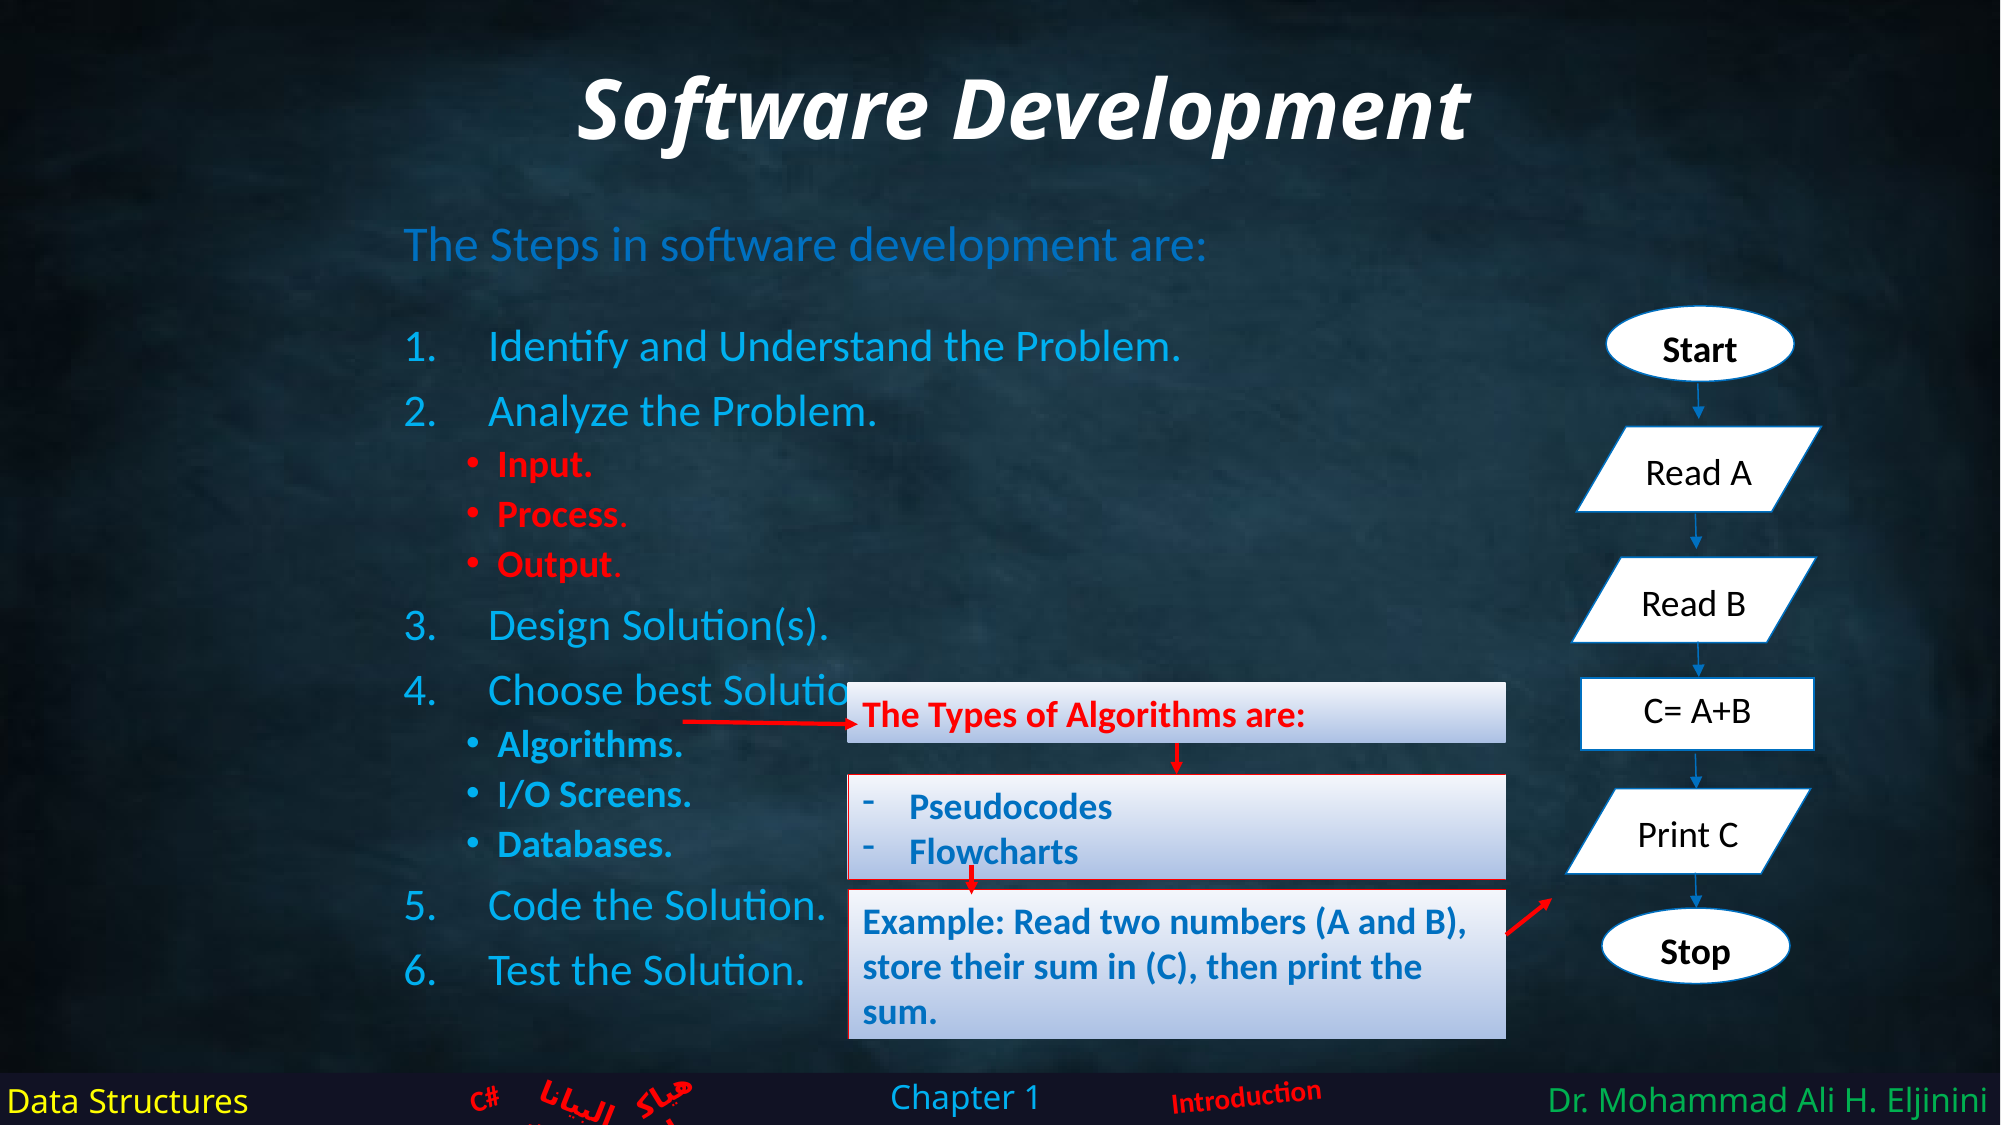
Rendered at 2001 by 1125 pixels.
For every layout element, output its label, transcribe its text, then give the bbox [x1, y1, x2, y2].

text_box The Types of Algorithms are: [847, 682, 1506, 743]
picture [0, 0, 2001, 1125]
text_box Pseudocodes Flowcharts [847, 774, 1506, 880]
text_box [1565, 305, 1822, 984]
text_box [682, 721, 858, 725]
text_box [1505, 898, 1553, 935]
text_box Software Development [562, 48, 1486, 164]
text_box The Steps in software development are: [388, 203, 1258, 279]
text_box Example: Read two numbers (A and B), store their sum in (C), then print the sum. [847, 889, 1506, 1039]
